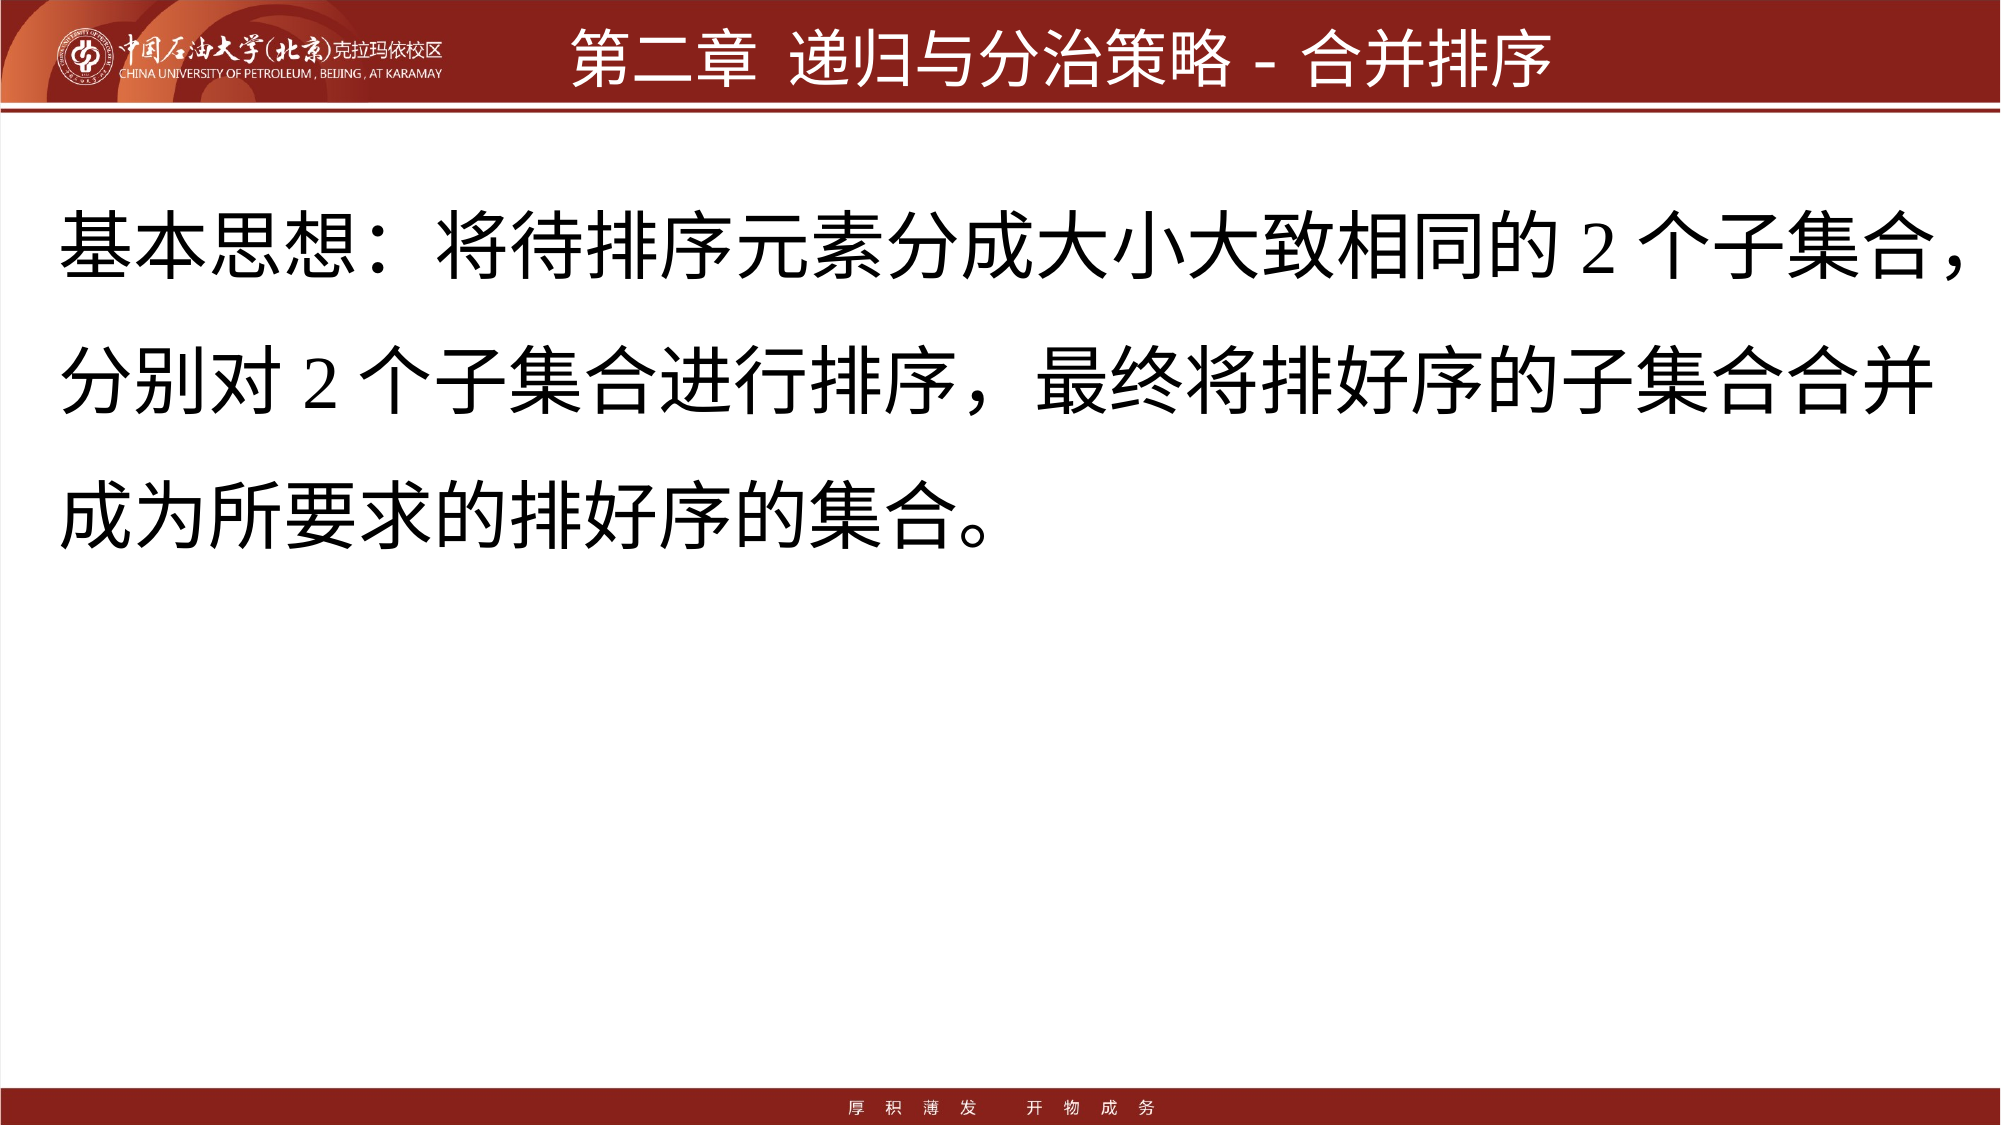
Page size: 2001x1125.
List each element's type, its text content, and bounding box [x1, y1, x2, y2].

list 基本思想：将待排序元素分成大小大致相同的2个子集合，分别对2个子集合进行排序，最终将排好序的子集合合并成为所要求的排好序的集合。 [43, 146, 1952, 1024]
title 第二章 递归与分治策略-合并排序 [426, 11, 1697, 89]
picture [0, 0, 2001, 1125]
